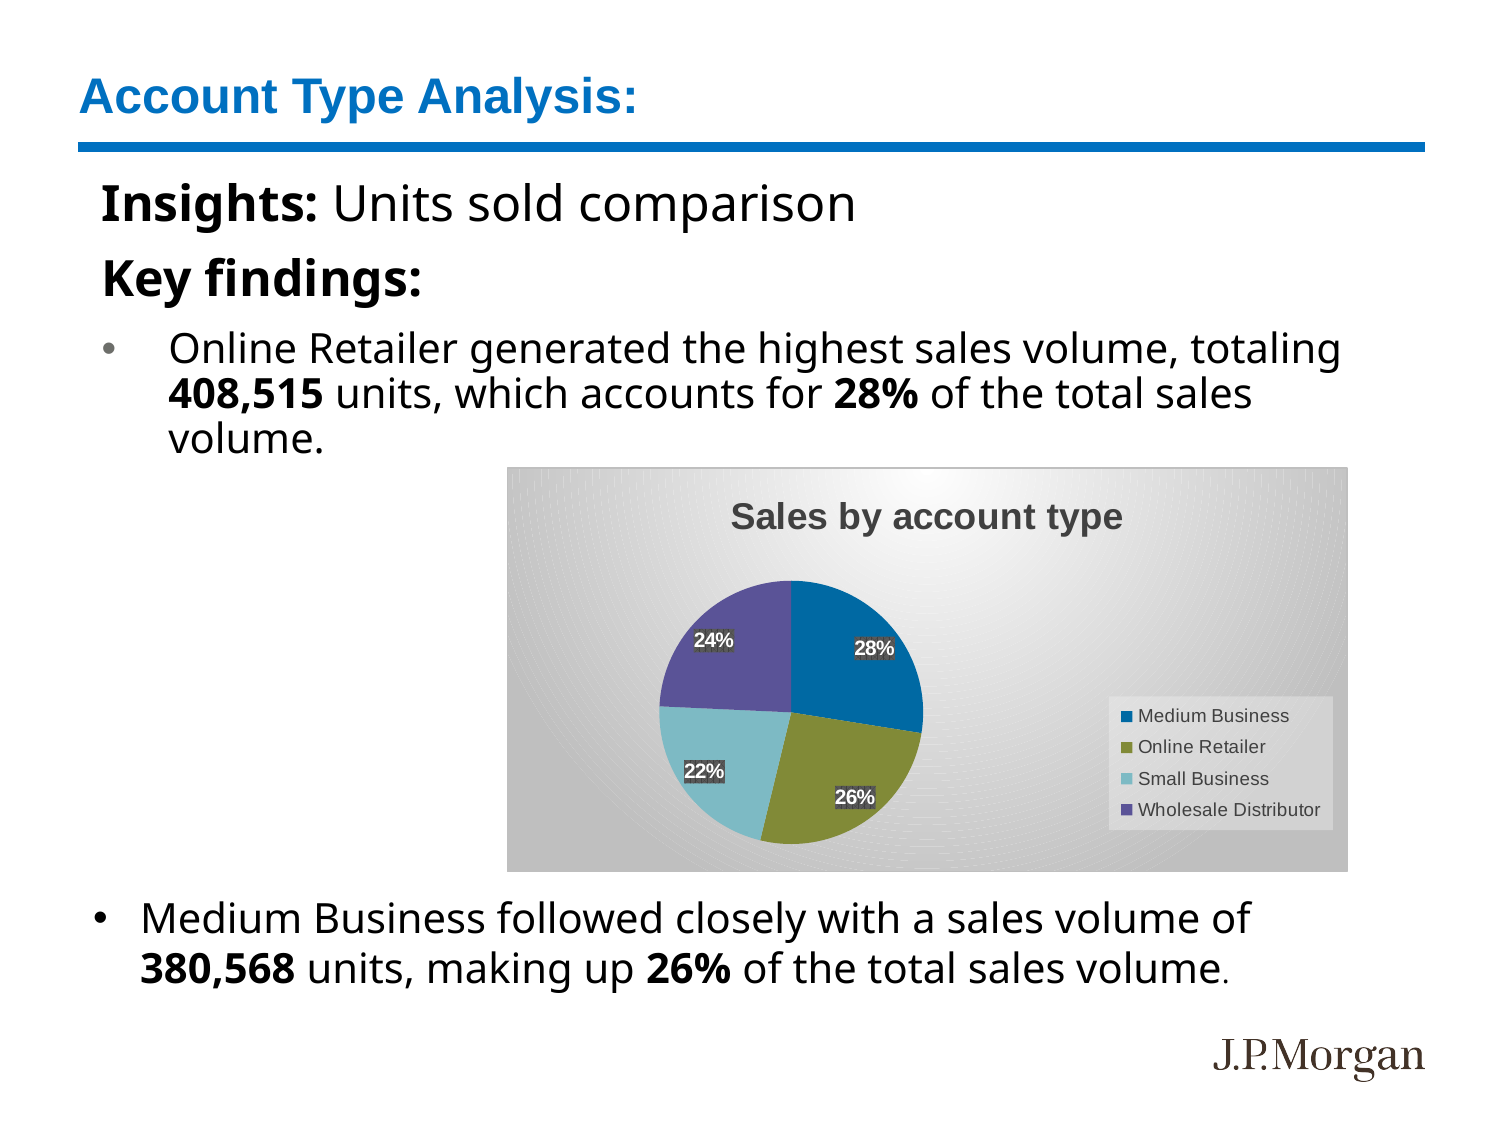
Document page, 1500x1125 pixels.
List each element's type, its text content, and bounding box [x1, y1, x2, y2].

picture [1213, 1039, 1425, 1082]
text_box Medium Business followed closely with a sales volume of 380,568 units, making up 26% of the total sales volume. [78, 884, 1378, 1000]
chart [506, 467, 1348, 873]
title Account Type Analysis: [78, 62, 1429, 134]
list Insights: Units sold comparison Key findings: Online Retailer generated the highest sales volume, totaling 408,515 units, which accounts for 28% of the total sales volume. [78, 170, 1429, 1014]
